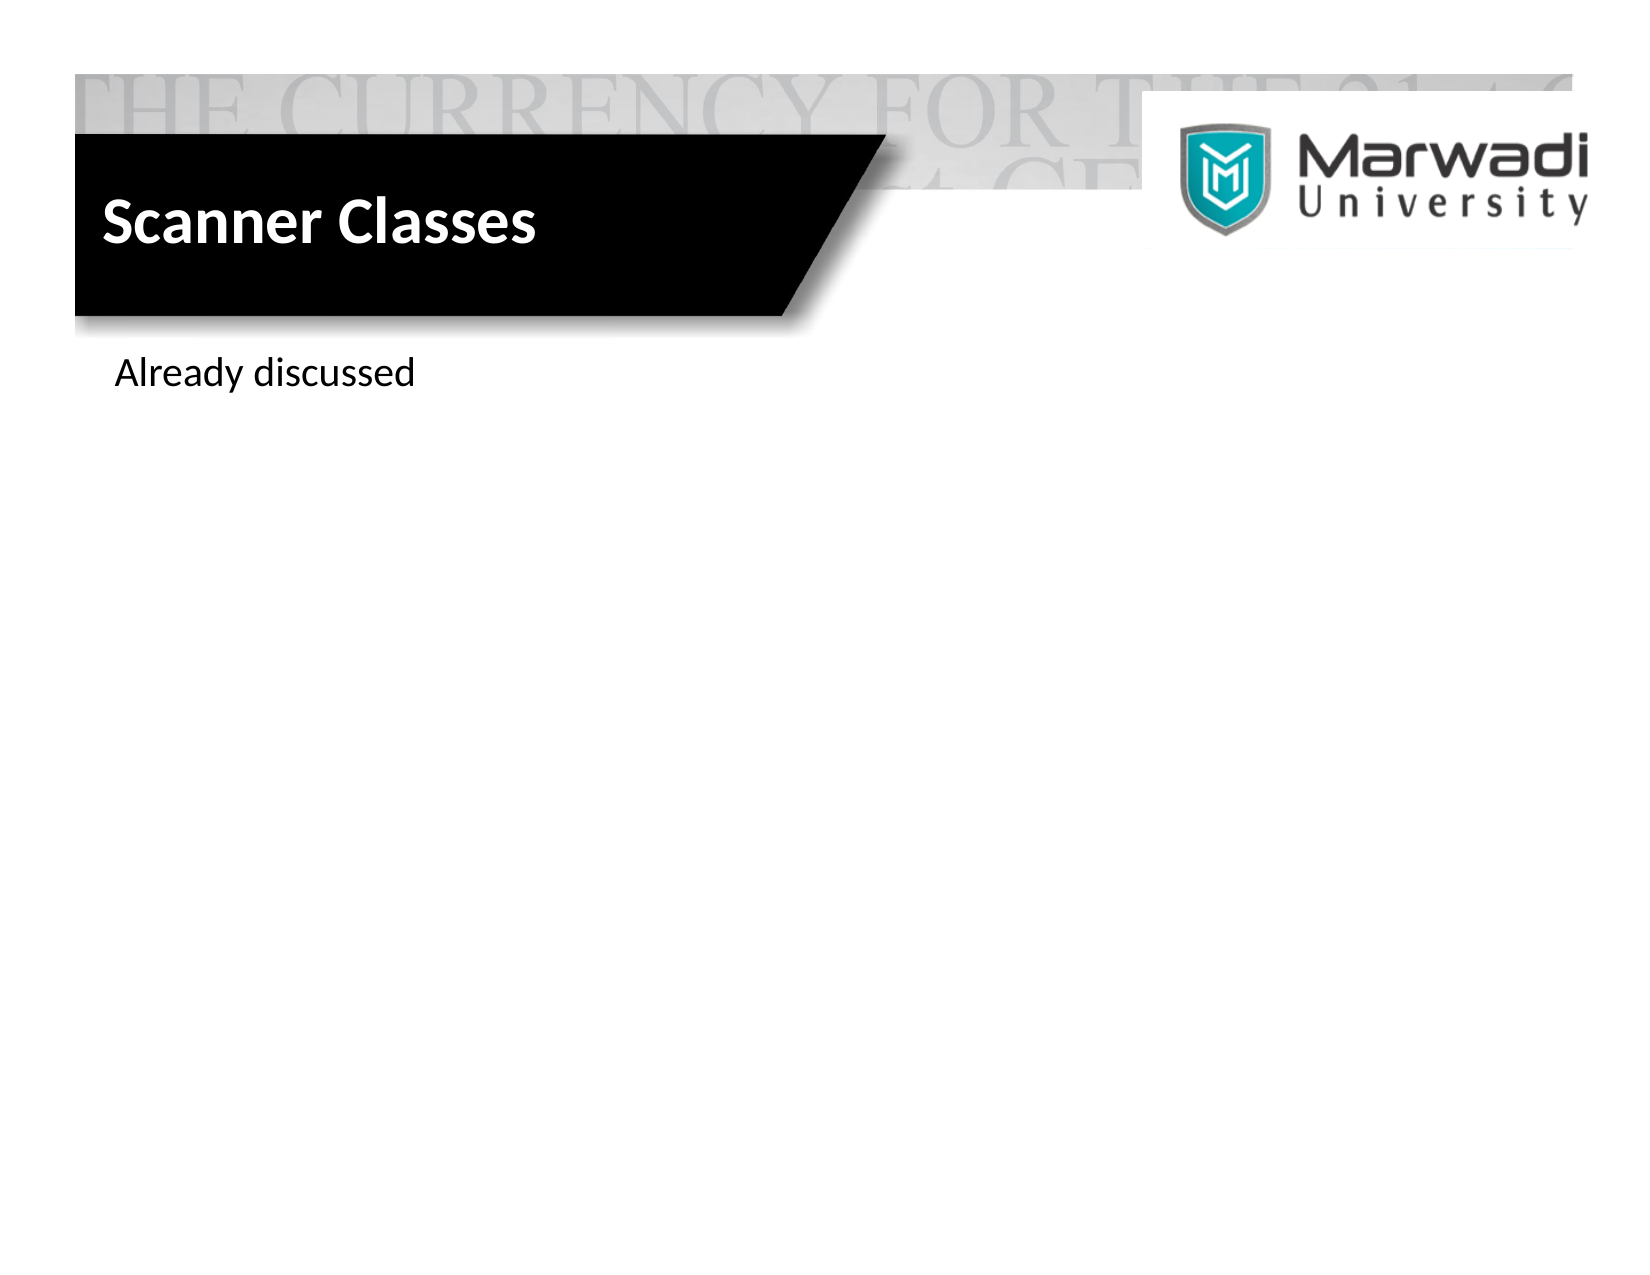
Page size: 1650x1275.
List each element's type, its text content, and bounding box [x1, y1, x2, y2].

text_box Scanner Classes [99, 174, 825, 257]
text_box Already discussed [99, 337, 1513, 403]
picture [75, 74, 1613, 341]
